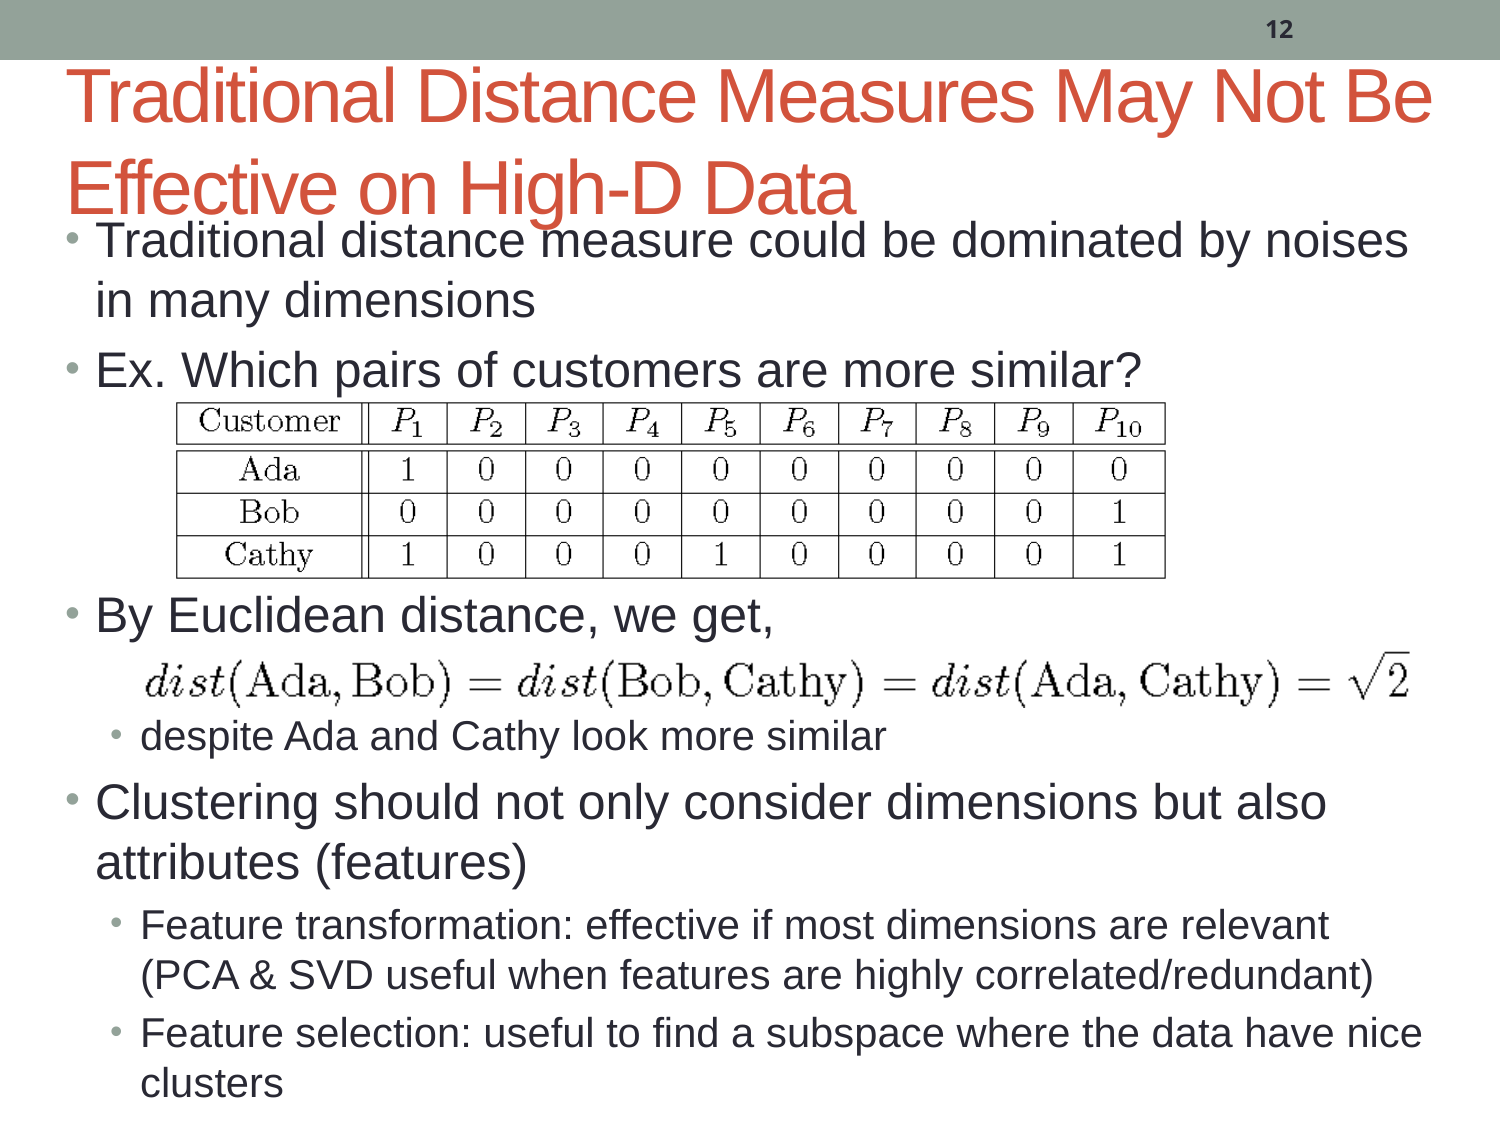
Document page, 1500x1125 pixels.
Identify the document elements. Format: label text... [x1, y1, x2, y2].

slide_number 12 [1250, 3, 1425, 57]
list Traditional distance measure could be dominated by noises in many dimensions Ex. Which pairs of customers are more similar? By Euclidean distance, we get, despite Ada and Cathy look more similar Clustering should not only consider dimensions but also attributes (features) Feature transformation: effective if most dimensions are relevant (PCA & SVD useful when features are highly correlated/redundant) Feature selection: useful to find a subspace where the data have nice clusters [50, 200, 1450, 1125]
picture [140, 649, 1413, 708]
picture [174, 399, 1168, 582]
title Traditional Distance Measures May Not Be Effective on High-D Data [50, 37, 1463, 238]
